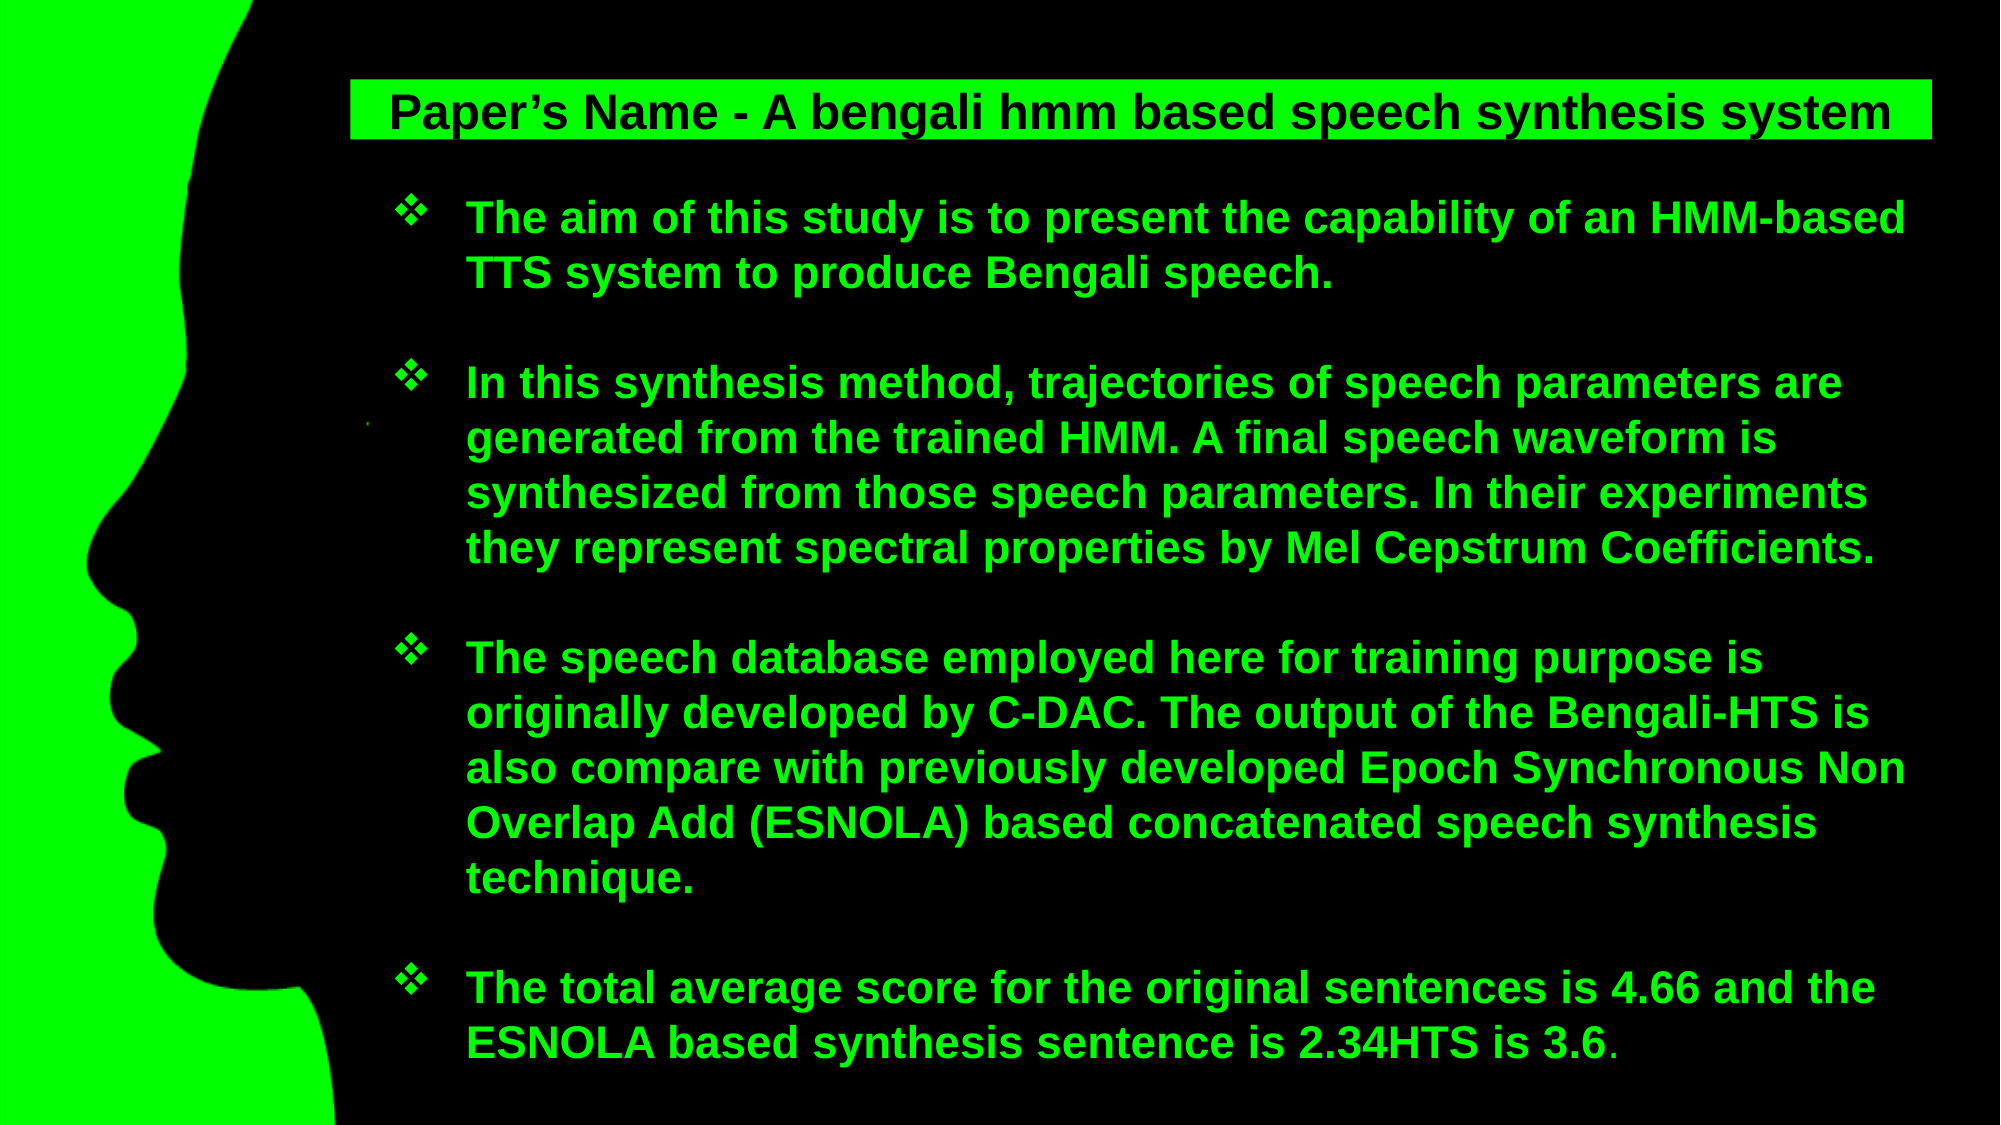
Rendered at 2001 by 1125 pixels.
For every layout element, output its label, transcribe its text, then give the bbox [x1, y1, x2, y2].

text_box Paper’s Name - A bengali hmm based speech synthesis system [369, 79, 1932, 140]
picture [0, 0, 369, 1125]
text_box The aim of this study is to present the capability of an HMM-based TTS system to produce Bengali speech. In this synthesis method, trajectories of speech parameters are generated from the trained HMM. A final speech waveform is synthesized from those speech parameters. In their experiments they represent spectral properties by Mel Cepstrum Coefficients. The speech database employed here for training purpose is originally developed by C-DAC. The output of the Bengali-HTS is also compare with previously developed Epoch Synchronous Non Overlap Add (ESNOLA) based concatenated speech synthesis technique. The total average score for the original sentences is 4.66 and the ESNOLA based synthesis sentence is 2.34HTS is 3.6. [373, 180, 1928, 1075]
